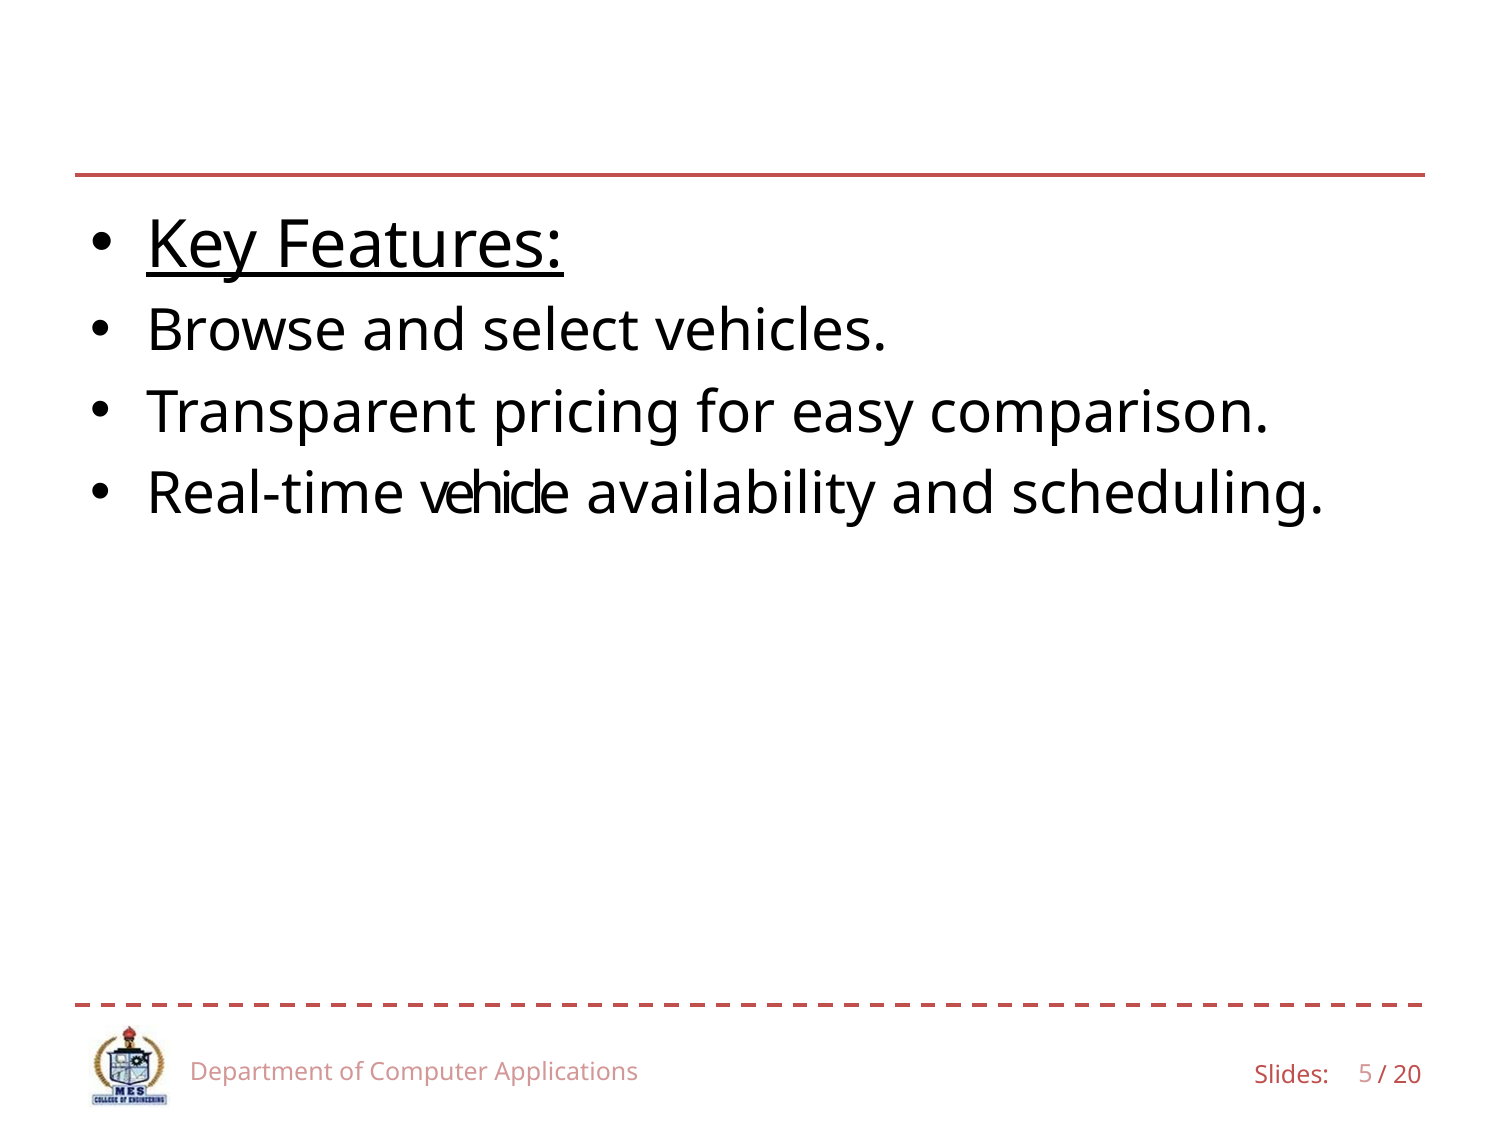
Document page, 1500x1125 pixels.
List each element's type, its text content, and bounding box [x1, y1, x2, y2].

slide_number 5 [1325, 1044, 1388, 1105]
list Key Features: Browse and select vehicles. Transparent pricing for easy comparison. Real-time vehicle availability and scheduling. [75, 193, 1425, 1005]
picture [87, 1023, 171, 1109]
footer Department of Computer Applications [174, 1042, 675, 1103]
